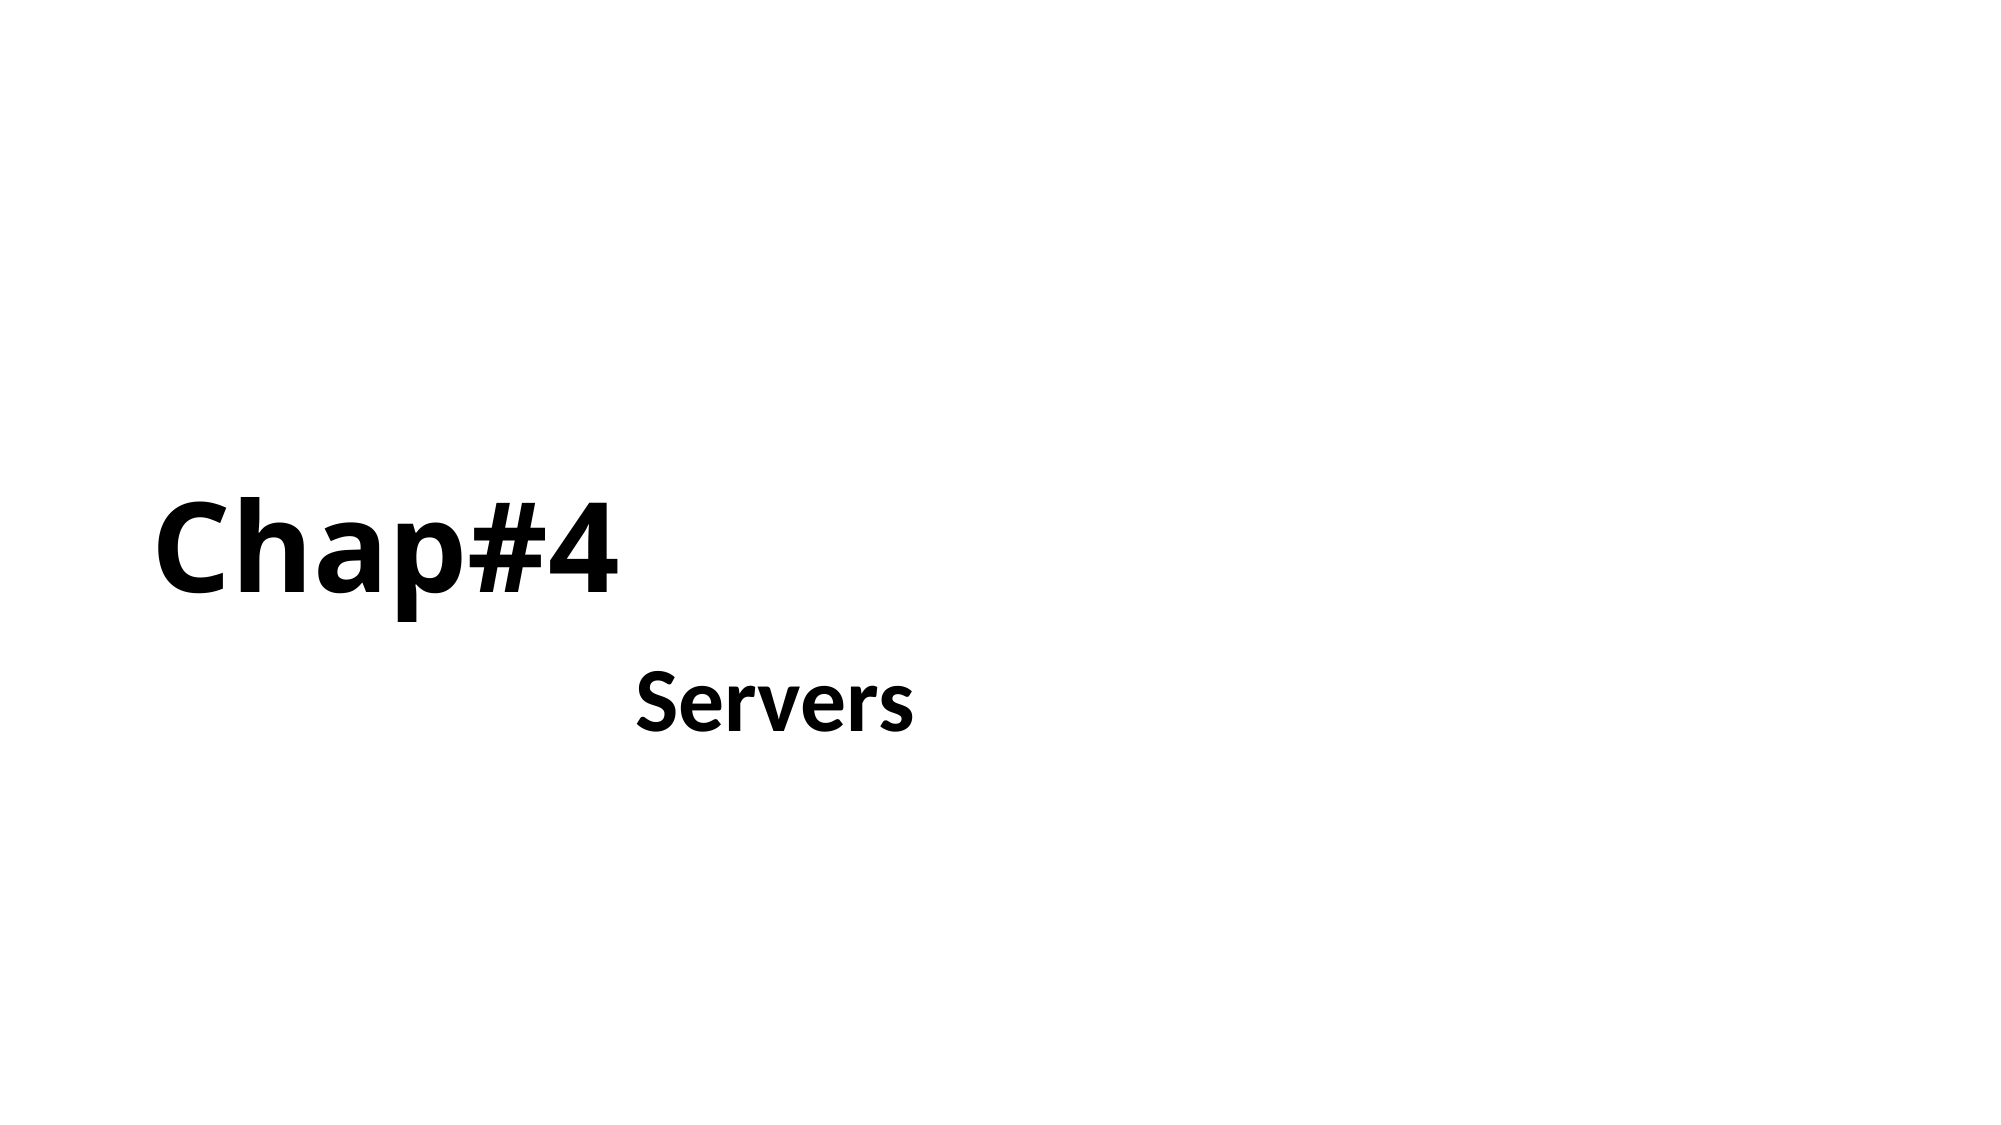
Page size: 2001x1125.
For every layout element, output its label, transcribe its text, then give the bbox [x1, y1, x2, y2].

list Servers [136, 644, 1862, 820]
title Chap#4 [136, 185, 1862, 627]
